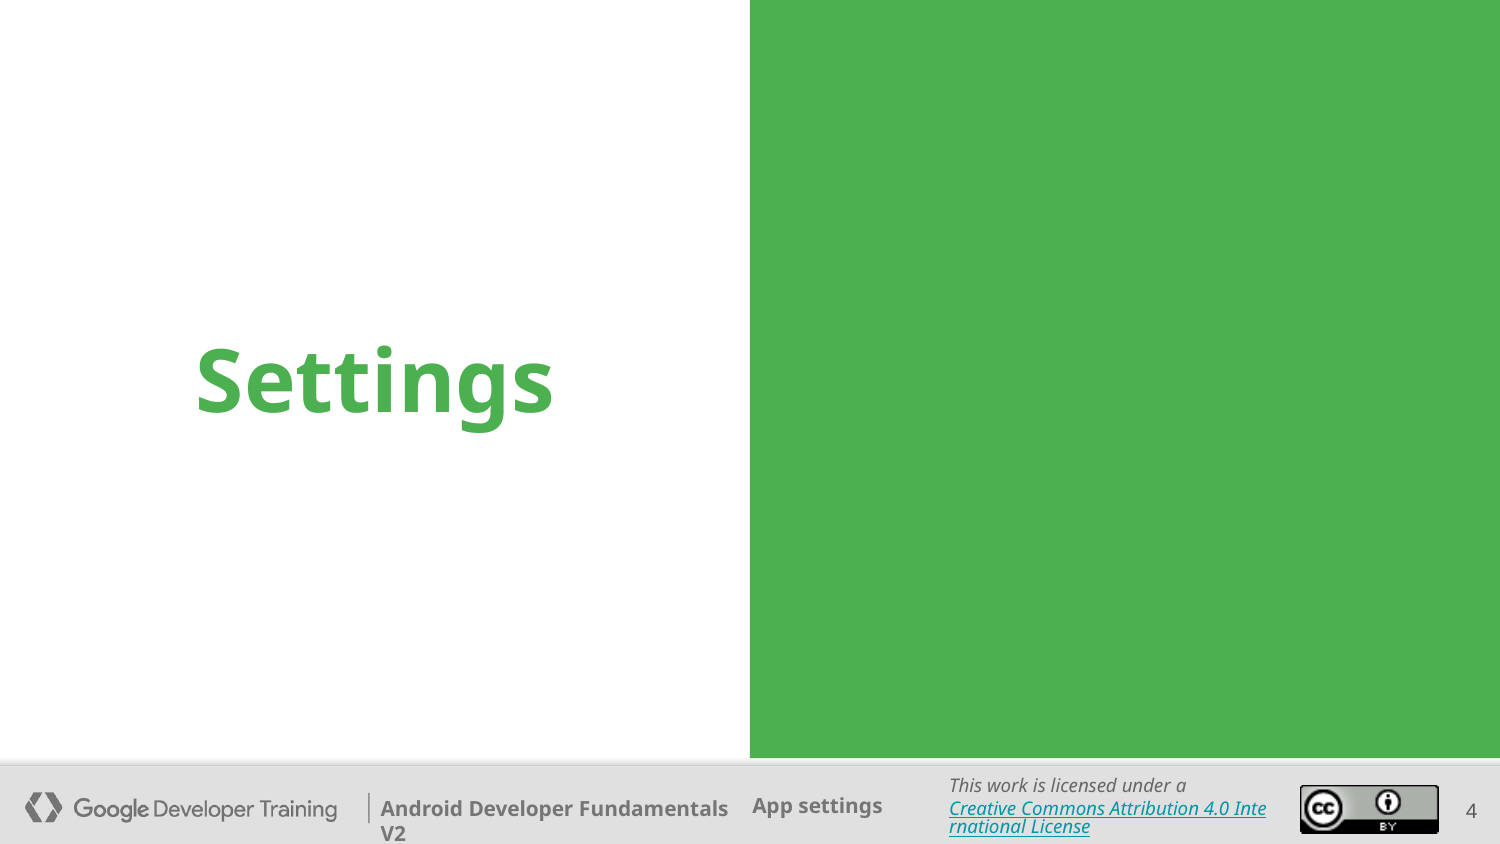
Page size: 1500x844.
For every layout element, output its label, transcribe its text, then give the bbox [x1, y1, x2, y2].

picture [0, 0, 1500, 844]
slide_number ‹#› [1402, 777, 1493, 842]
title Settings [43, 202, 708, 446]
